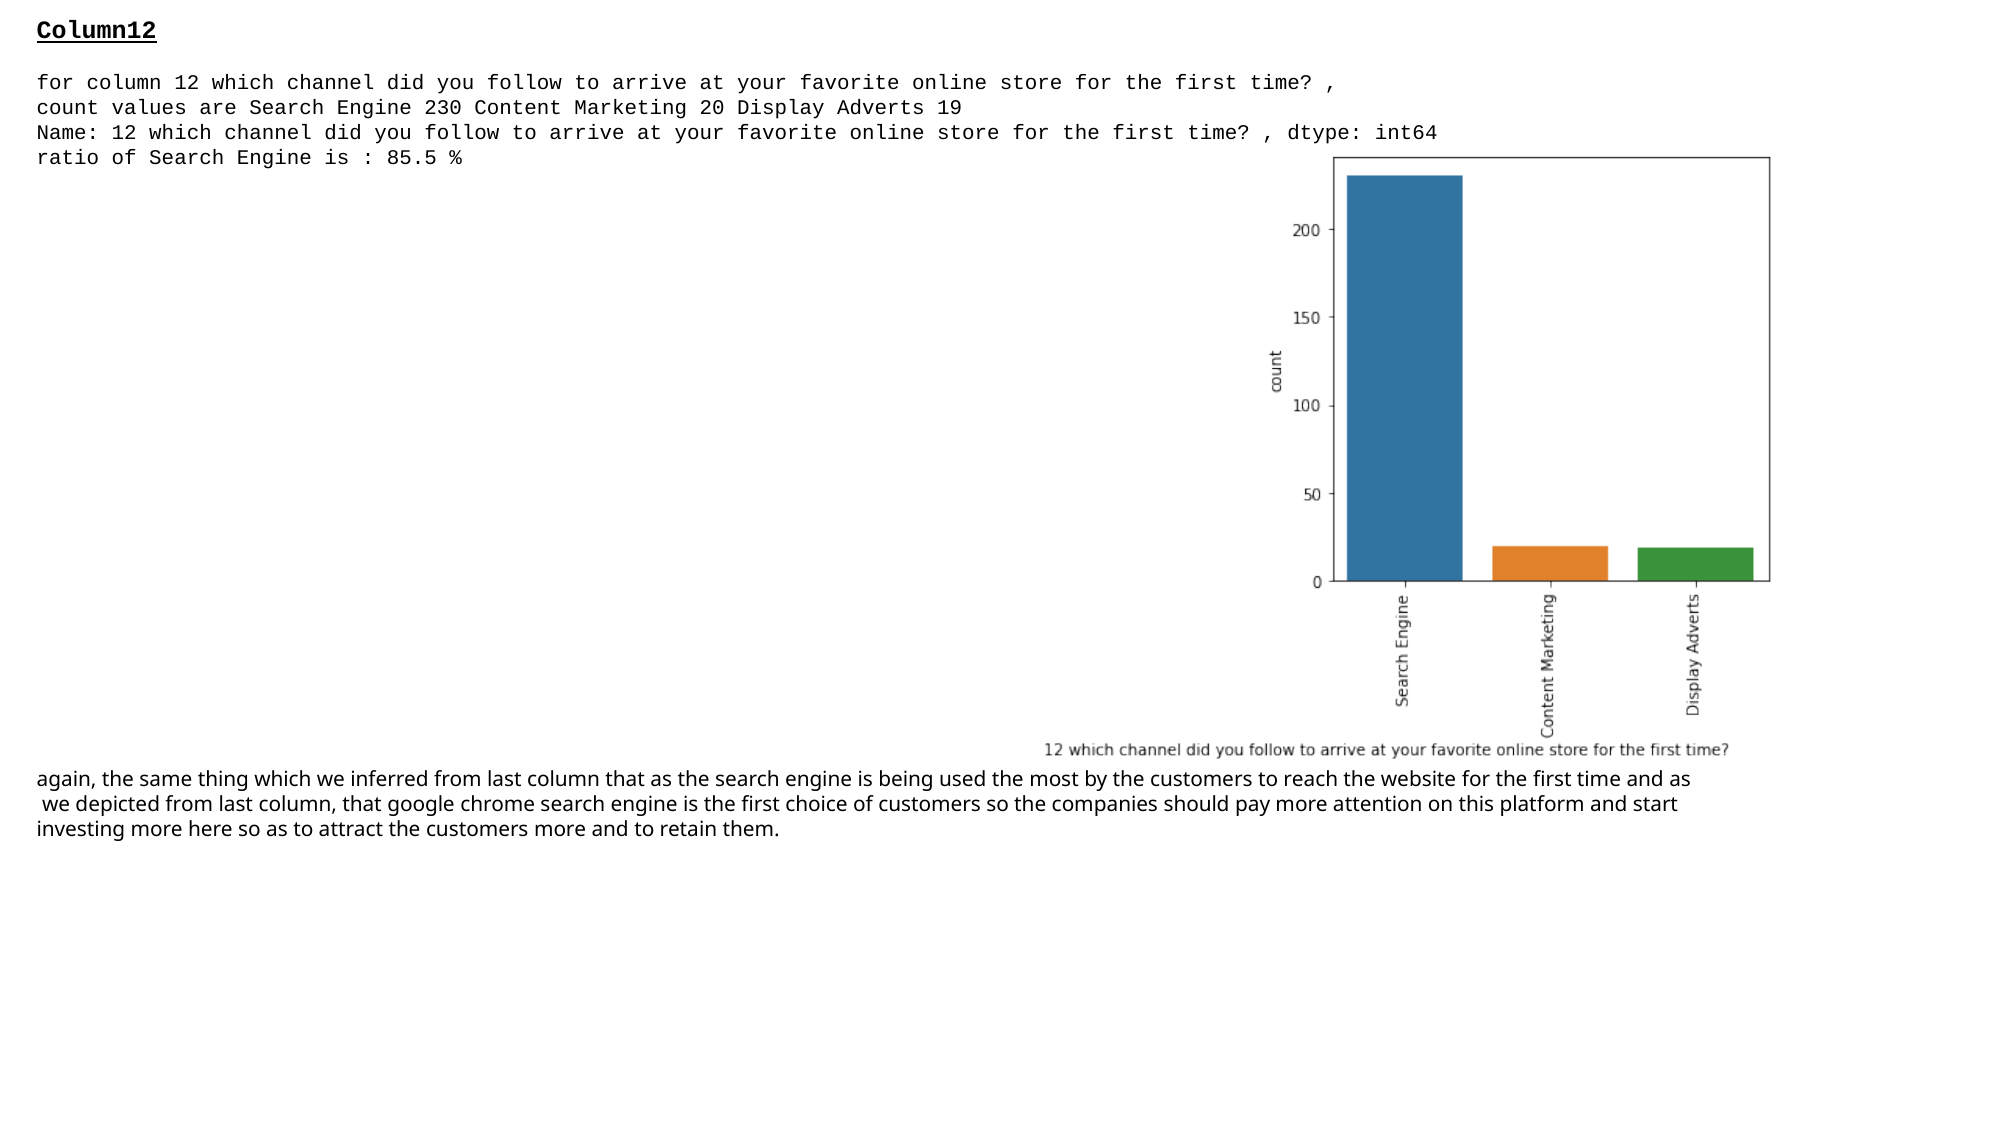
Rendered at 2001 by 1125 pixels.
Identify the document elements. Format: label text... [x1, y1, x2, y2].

text_box Column12 for column 12 which channel did you follow to arrive at your favorite online store for the first time? , count values are Search Engine 230 Content Marketing 20 Display Adverts 19 Name: 12 which channel did you follow to arrive at your favorite online store for the first time? , dtype: int64 ratio of Search Engine is : 85.5 % again, the same thing which we inferred from last column that as the search engine is being used the most by the customers to reach the website for the first time and as we depicted from last column, that google chrome search engine is the first choice of customers so the companies should pay more attention on this platform and start investing more here so as to attract the customers more and to retain them. [36, 13, 2000, 841]
picture [1033, 146, 2000, 770]
